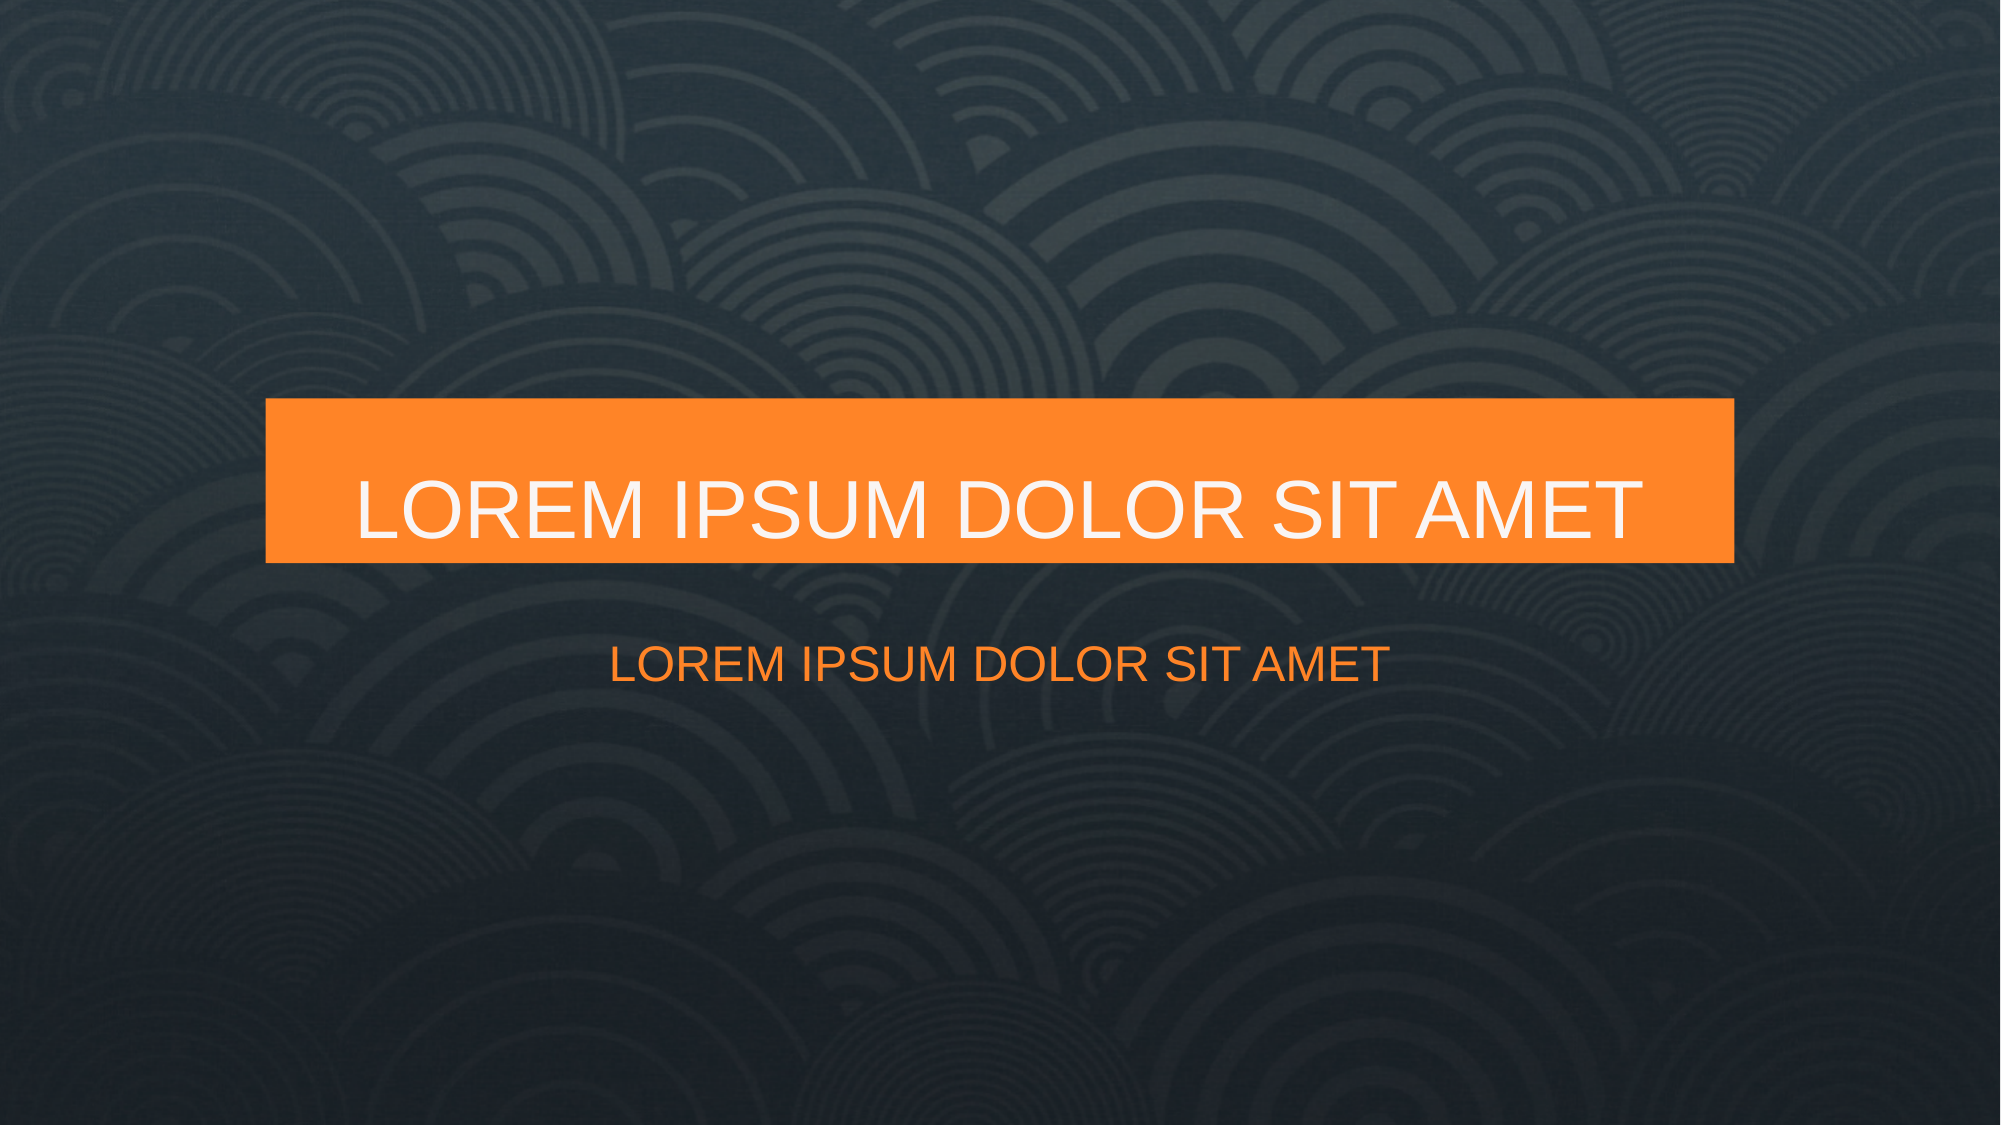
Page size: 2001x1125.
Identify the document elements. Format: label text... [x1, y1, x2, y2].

picture [0, 0, 2001, 1125]
title LOREM IPSUM DOLOR SIT AMET [265, 398, 1735, 564]
subtitle LOREM IPSUM DOLOR SIT AMET [455, 592, 1545, 720]
